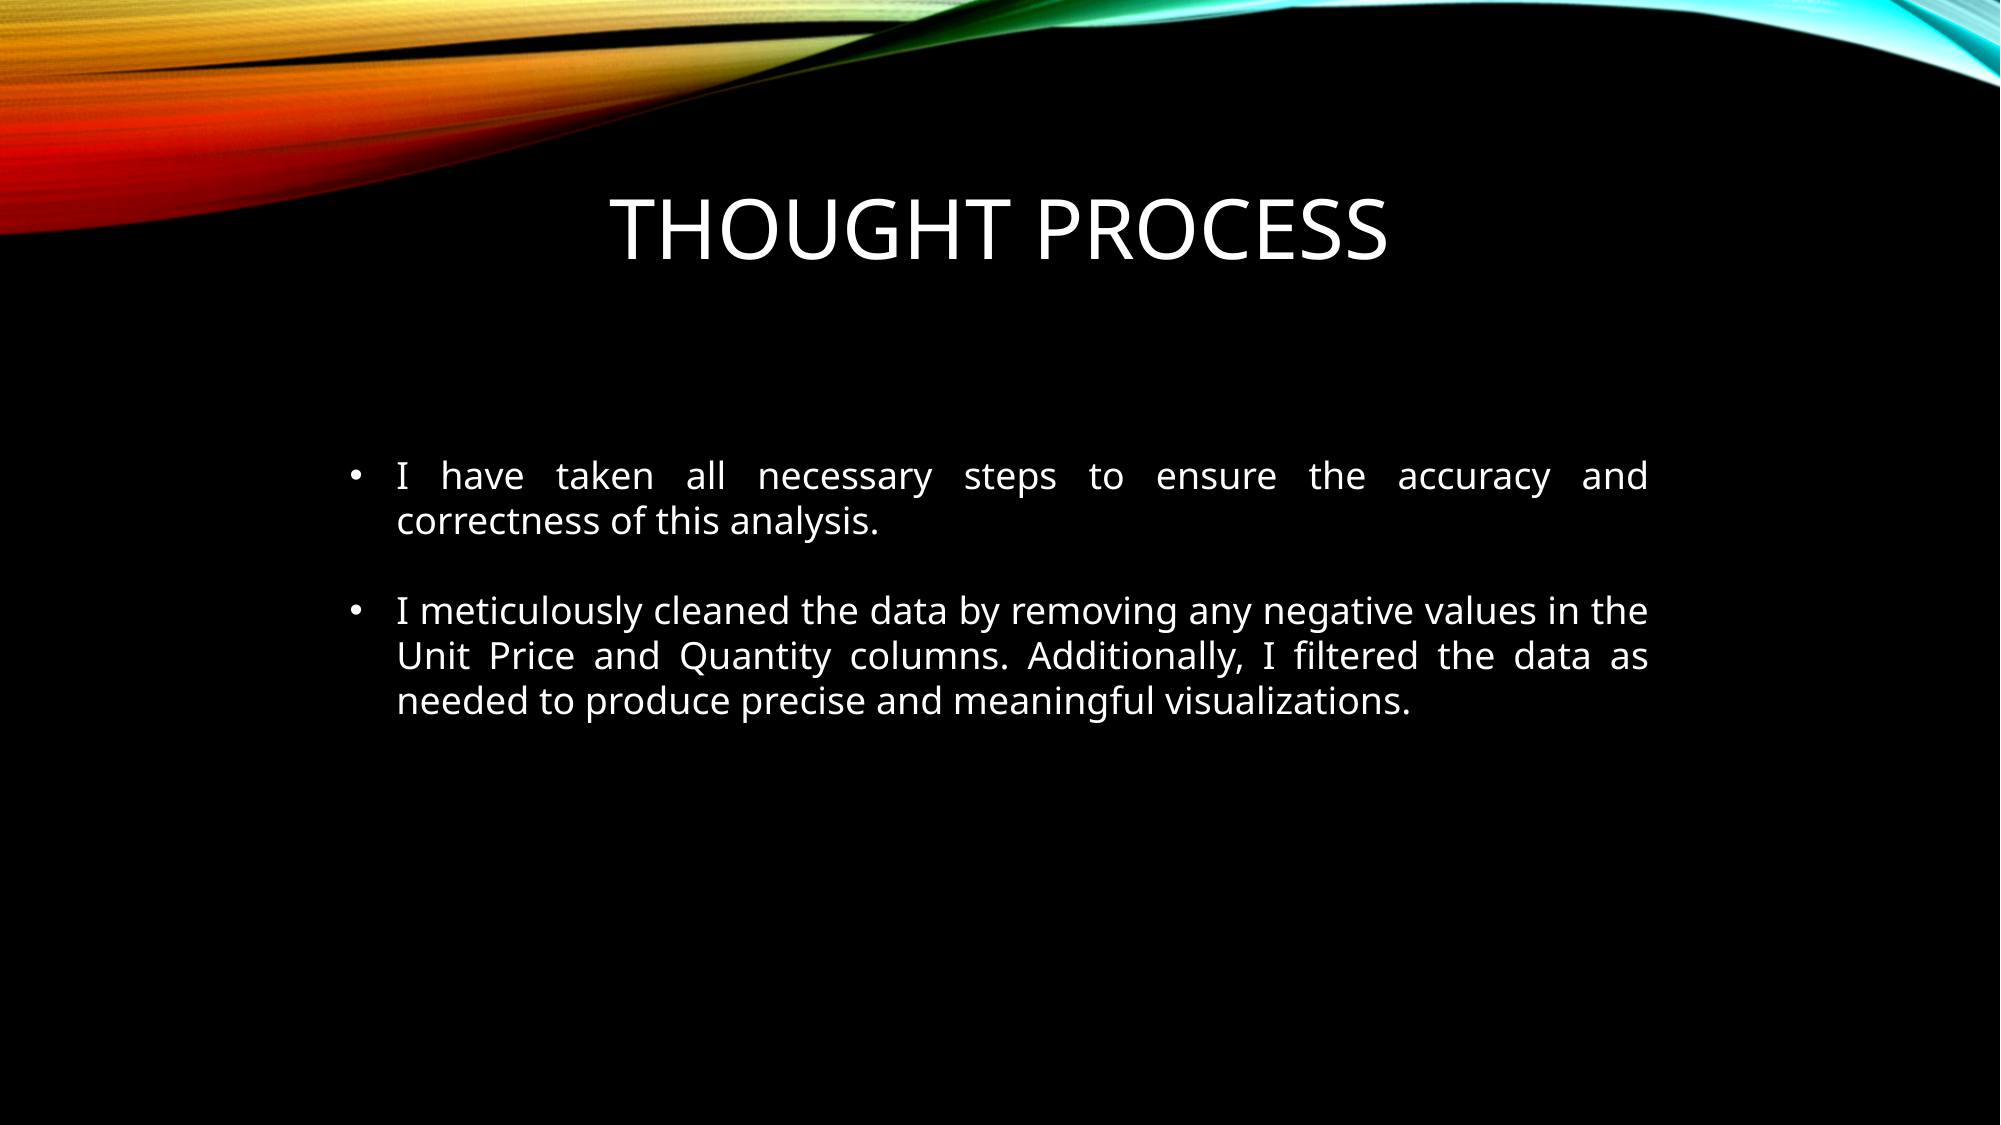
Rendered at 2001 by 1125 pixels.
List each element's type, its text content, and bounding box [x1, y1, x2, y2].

text_box I have taken all necessary steps to ensure the accuracy and correctness of this analysis. I meticulously cleaned the data by removing any negative values in the Unit Price and Quantity columns. Additionally, I filtered the data as needed to produce precise and meaningful visualizations. [334, 444, 1666, 730]
picture [0, 0, 2000, 237]
title Thought process [293, 126, 1707, 339]
